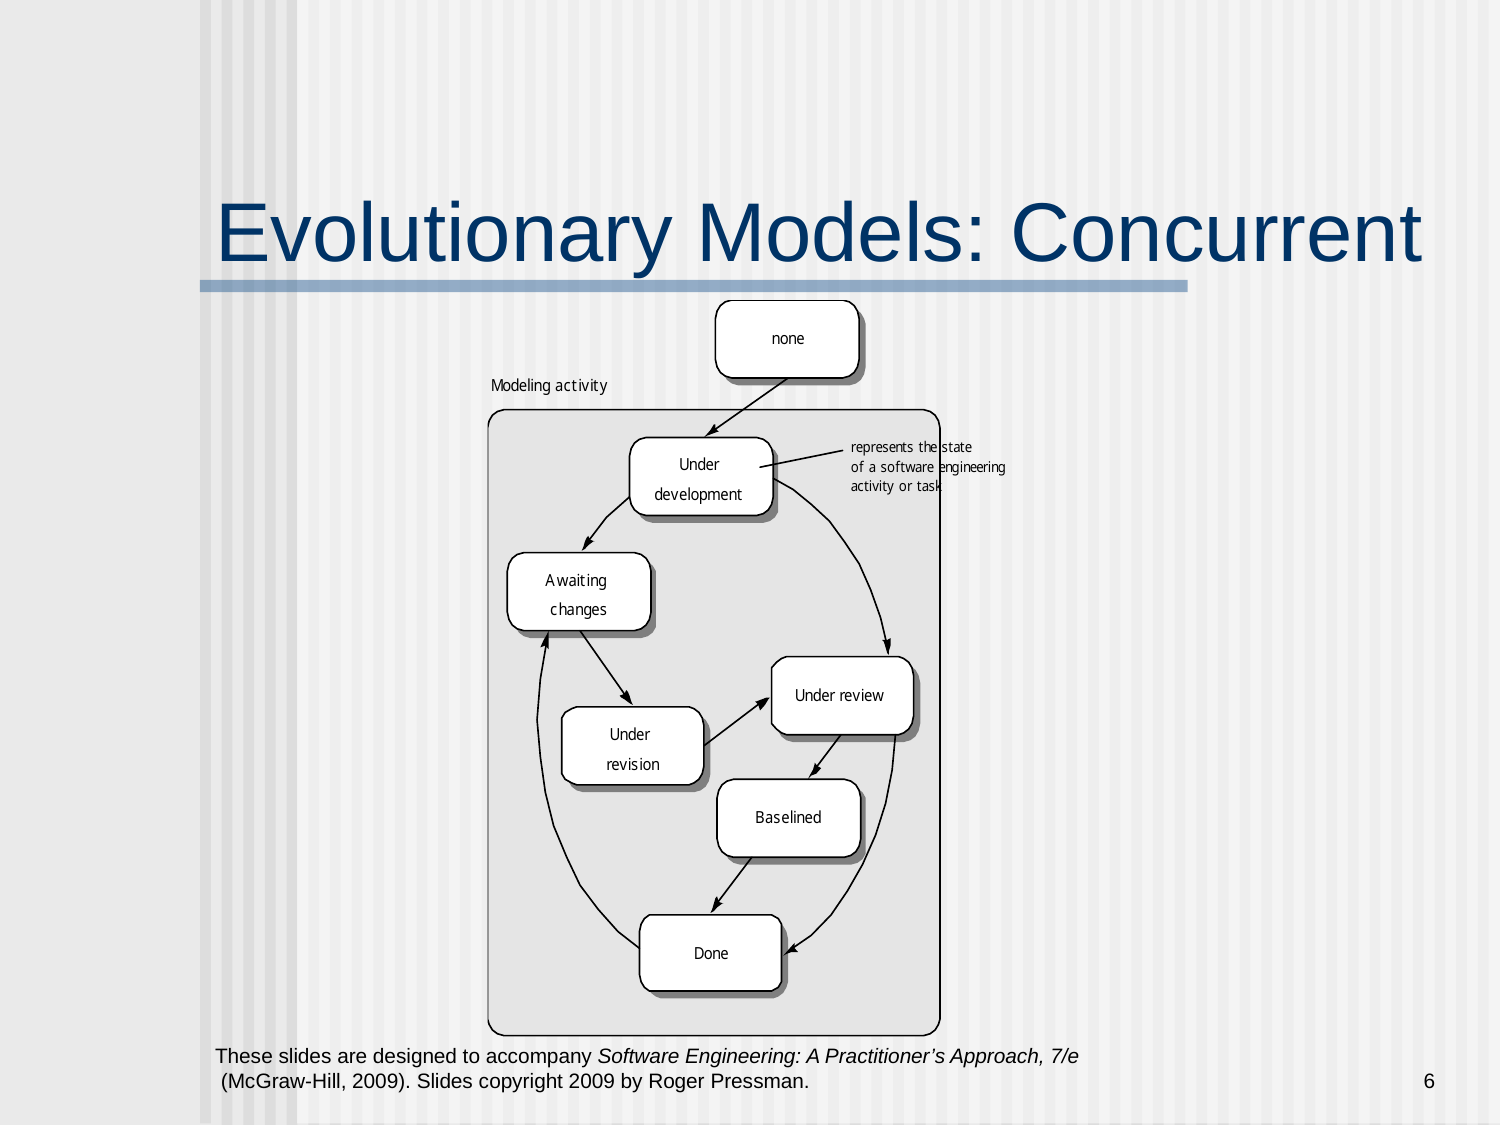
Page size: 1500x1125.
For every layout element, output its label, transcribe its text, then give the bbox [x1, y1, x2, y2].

footer These slides are designed to accompany Software Engineering: A Practitioner’s Approach, 7/e (McGraw-Hill, 2009). Slides copyright 2009 by Roger Pressman. [199, 1024, 1101, 1101]
slide_number 6 [1237, 1024, 1451, 1101]
title Evolutionary Models: Concurrent [199, 187, 1463, 287]
picture [487, 299, 1013, 1038]
